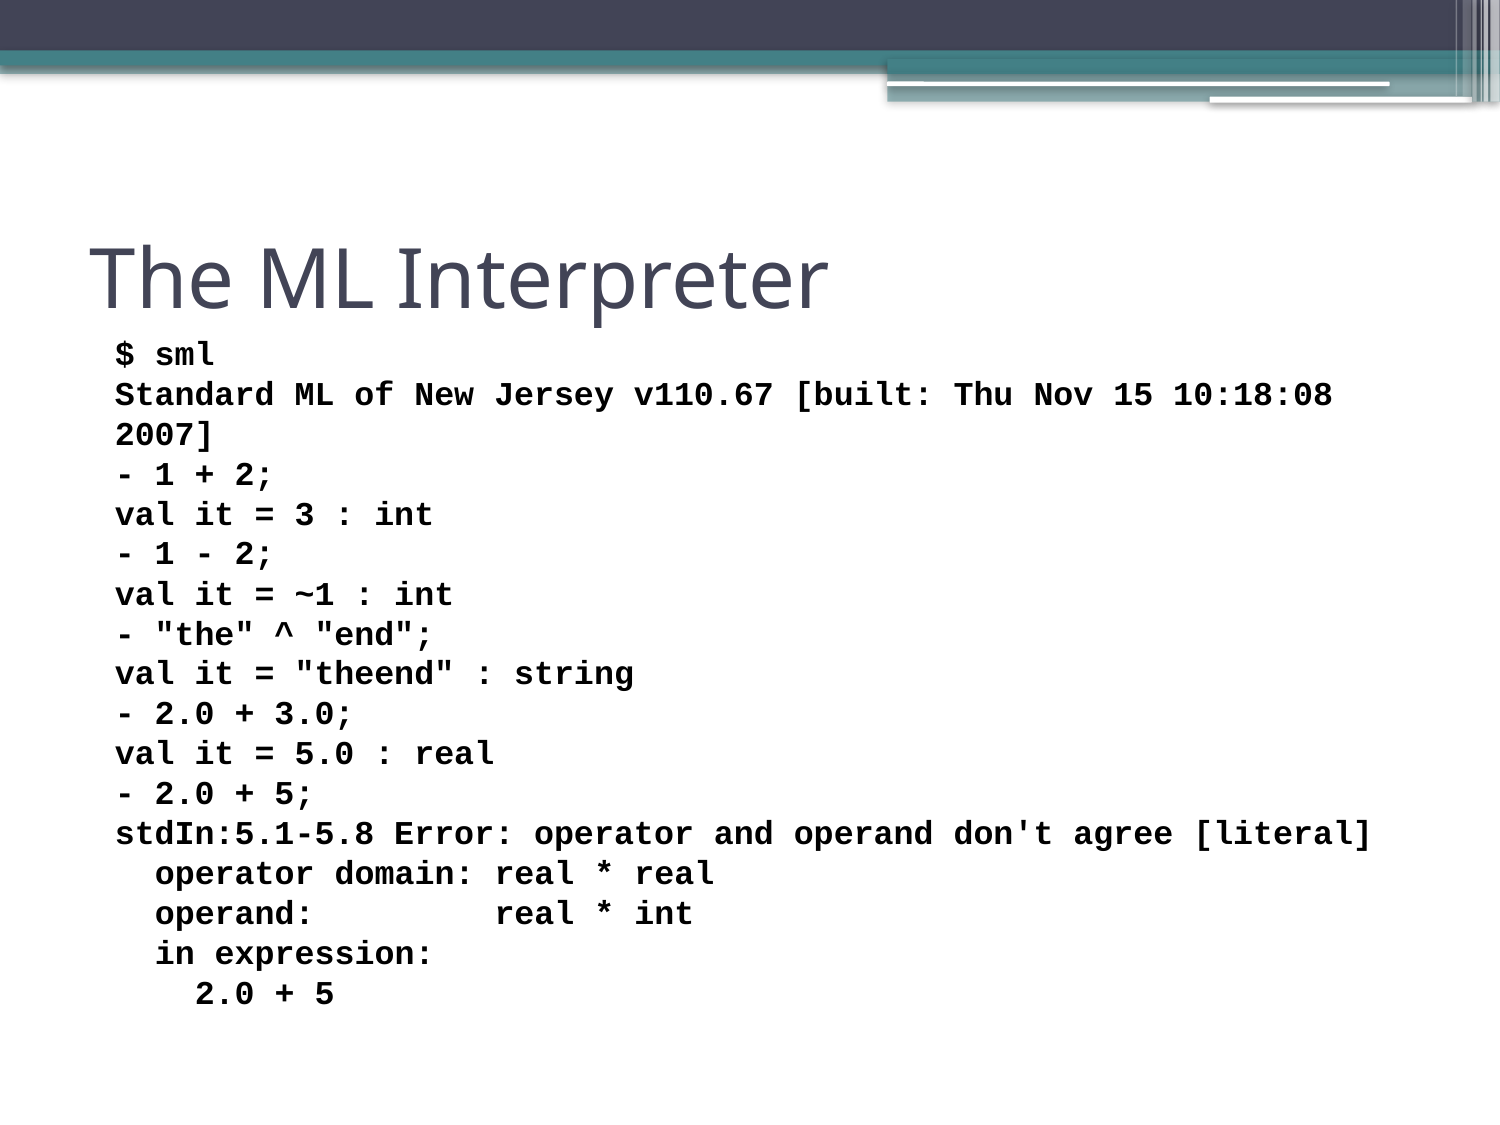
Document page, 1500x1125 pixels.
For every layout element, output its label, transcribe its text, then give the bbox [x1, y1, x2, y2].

text_box $ sml Standard ML of New Jersey v110.67 [built: Thu Nov 15 10:18:08 2007] - 1 + 2; val it = 3 : int - 1 - 2; val it = ~1 : int - "the" ^ "end"; val it = "theend" : string - 2.0 + 3.0; val it = 5.0 : real - 2.0 + 5; stdIn:5.1-5.8 Error: operator and operand don't agree [literal] operator domain: real * real operand: real * int in expression: 2.0 + 5 [99, 324, 1400, 1059]
title The ML Interpreter [75, 187, 1425, 363]
